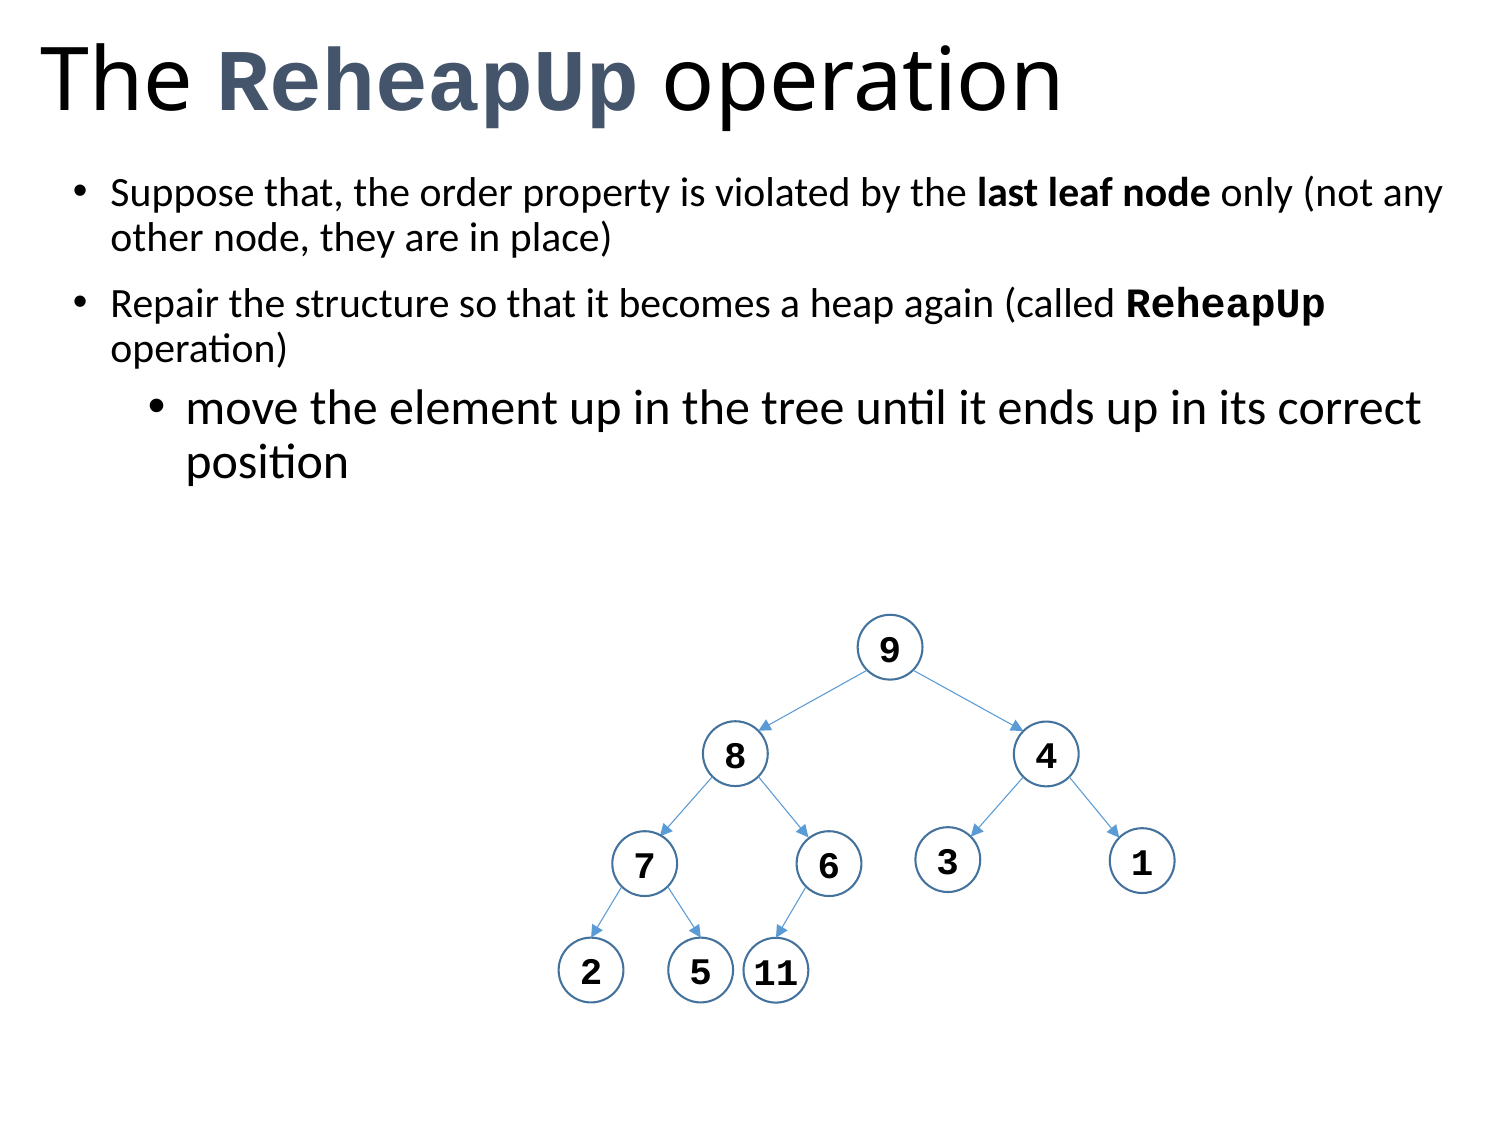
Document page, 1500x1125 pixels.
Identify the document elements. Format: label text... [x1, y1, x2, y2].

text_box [558, 614, 1175, 1003]
list Suppose that, the order property is violated by the last leaf node only (not any other node, they are in place) Repair the structure so that it becomes a heap again (called ReheapUp operation) move the element up in the tree until it ends up in its correct position [57, 162, 1468, 514]
title The ReheapUp operation [25, 26, 1469, 138]
